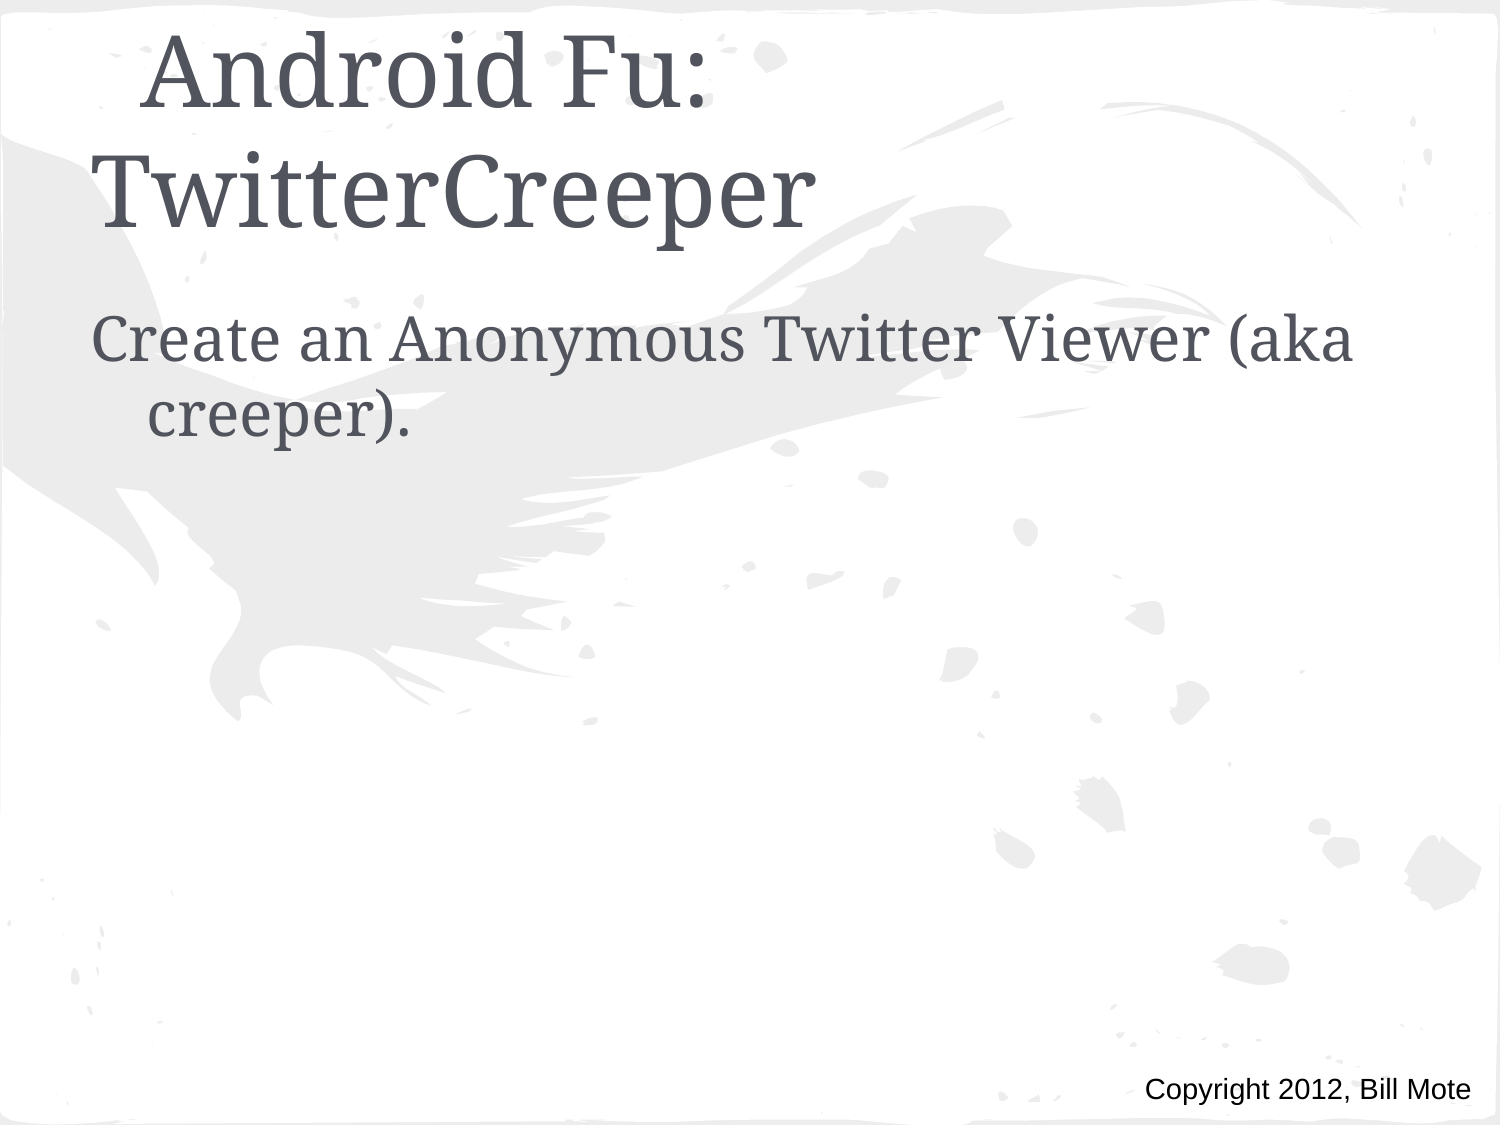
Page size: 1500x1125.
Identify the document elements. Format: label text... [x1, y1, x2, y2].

title Android Fu: TwitterCreeper [75, 0, 1425, 263]
text_box Copyright 2012, Bill Mote [818, 1054, 1487, 1120]
list Create an Anonymous Twitter Viewer (aka creeper). [75, 283, 1425, 952]
